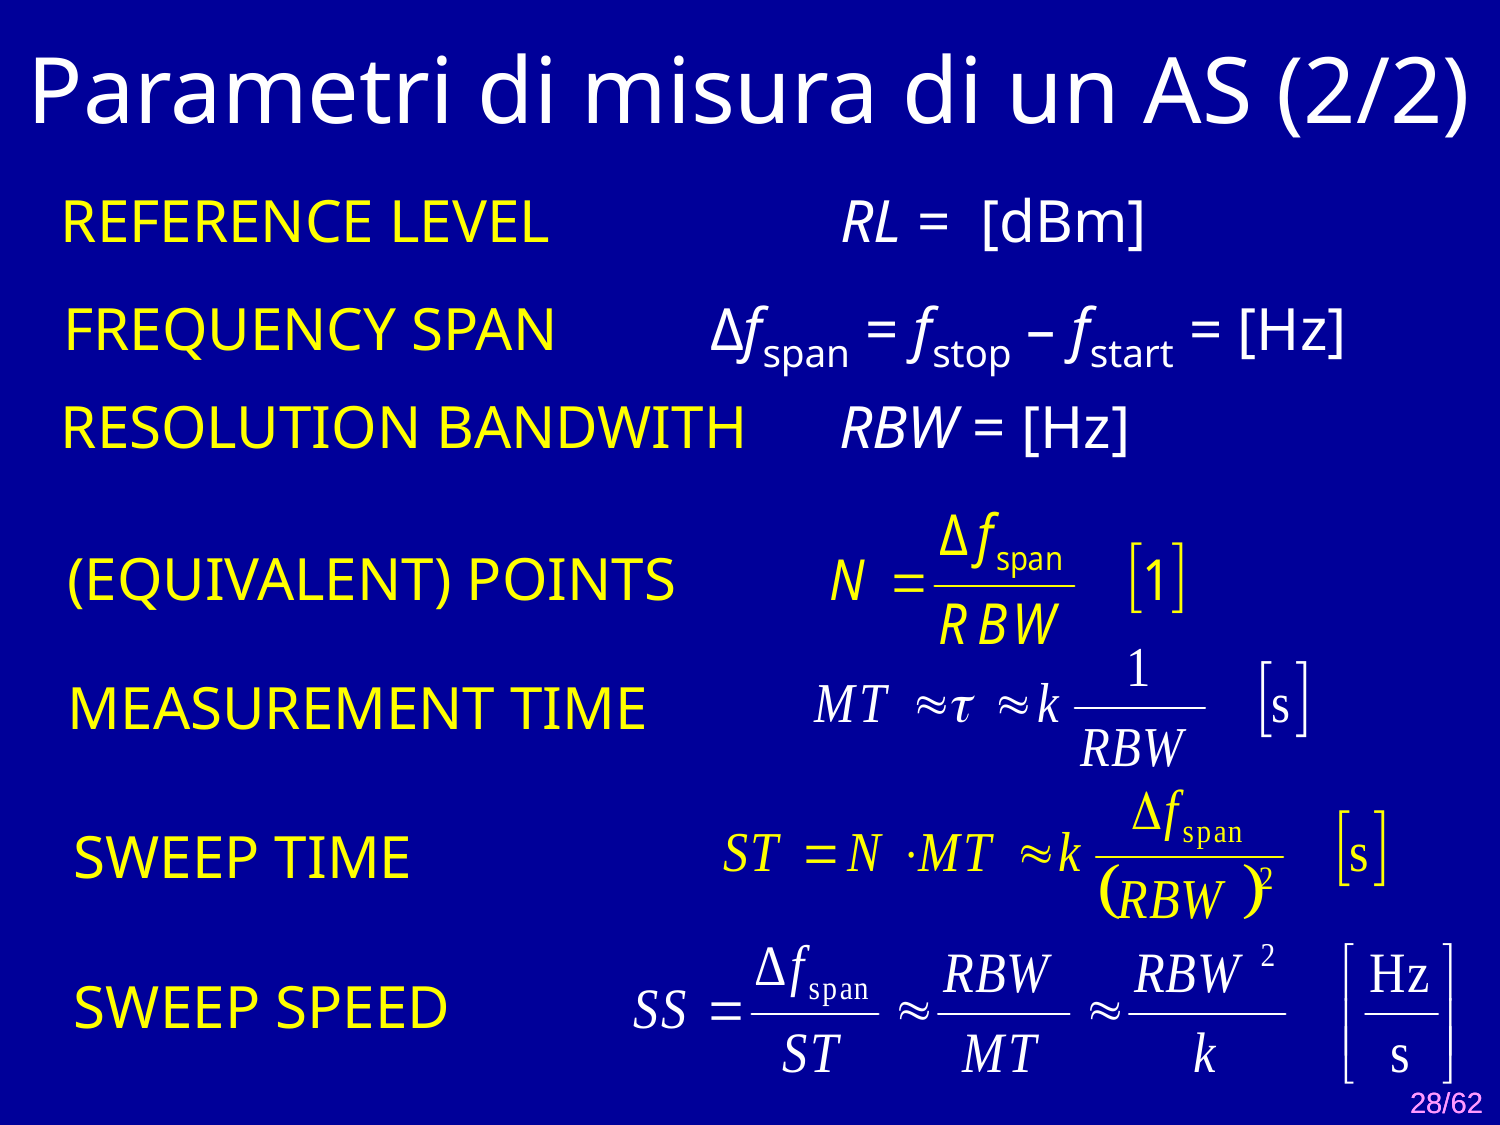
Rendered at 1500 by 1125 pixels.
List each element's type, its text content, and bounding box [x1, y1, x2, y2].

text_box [52, 632, 1313, 776]
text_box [58, 928, 1473, 1092]
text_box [51, 505, 1192, 654]
text_box REFERENCE LEVEL RL = [dBm] [46, 177, 1469, 262]
title Parametri di misura di un AS (2/2) [0, 1, 1500, 174]
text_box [58, 772, 1392, 939]
text_box RESOLUTION BANDWITH RBW = [Hz] [46, 382, 1469, 468]
text_box FREQUENCY SPAN Δfspan = fstop – fstart = [Hz] [48, 276, 1471, 383]
